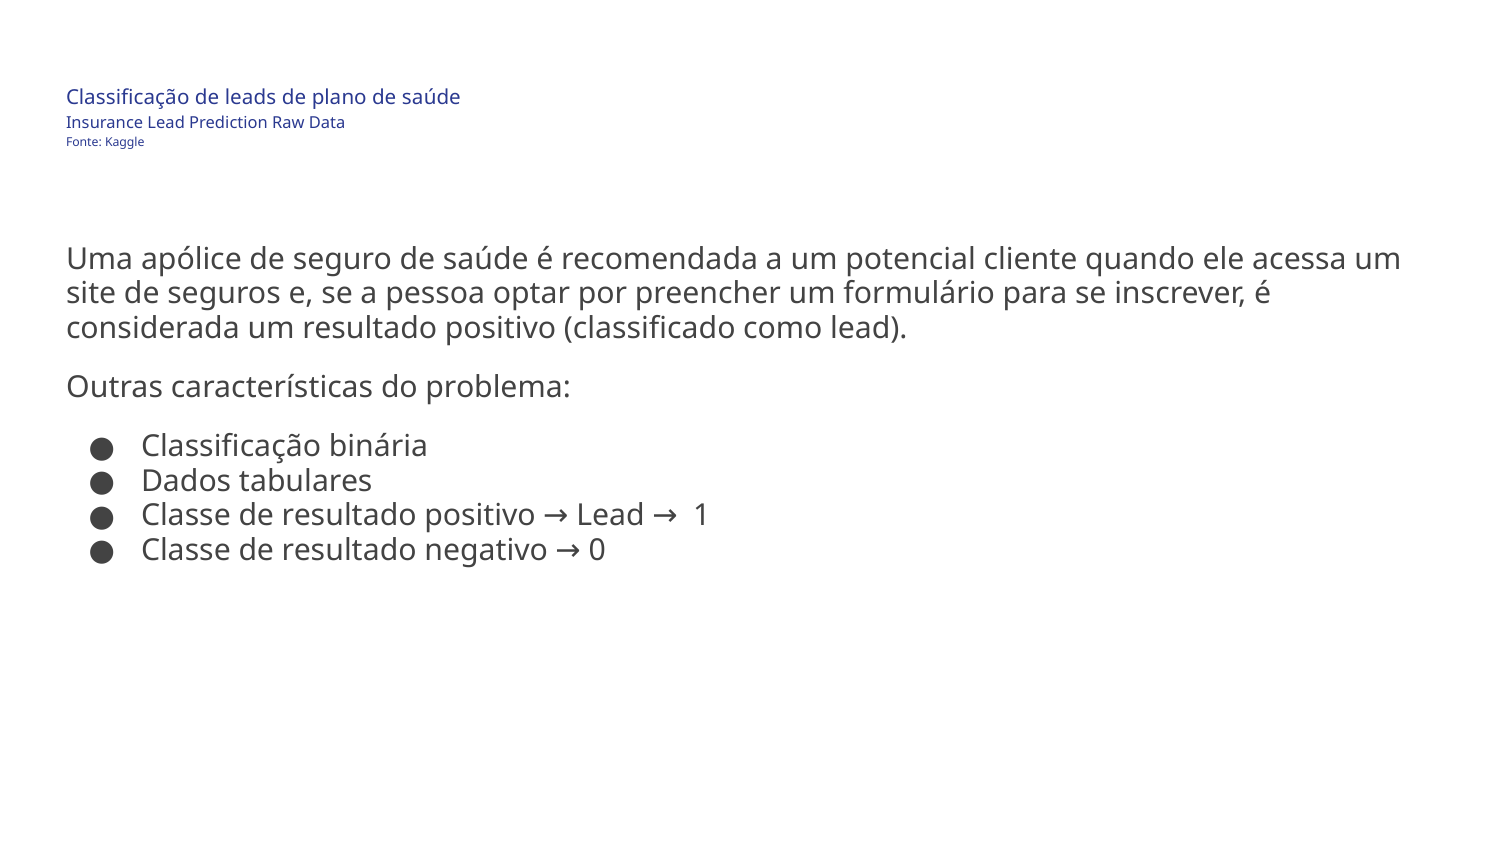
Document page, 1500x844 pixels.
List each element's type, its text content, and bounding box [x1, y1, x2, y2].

list Uma apólice de seguro de saúde é recomendada a um potencial cliente quando ele acessa um site de seguros e, se a pessoa optar por preencher um formulário para se inscrever, é considerada um resultado positivo (classificado como lead). Outras características do problema: Classificação binária Dados tabulares Classe de resultado positivo → Lead → 1 Classe de resultado negativo → 0 [51, 226, 1440, 811]
title Classificação de leads de plano de saúde Insurance Lead Prediction Raw Data Fonte: Kaggle [51, 67, 1449, 167]
